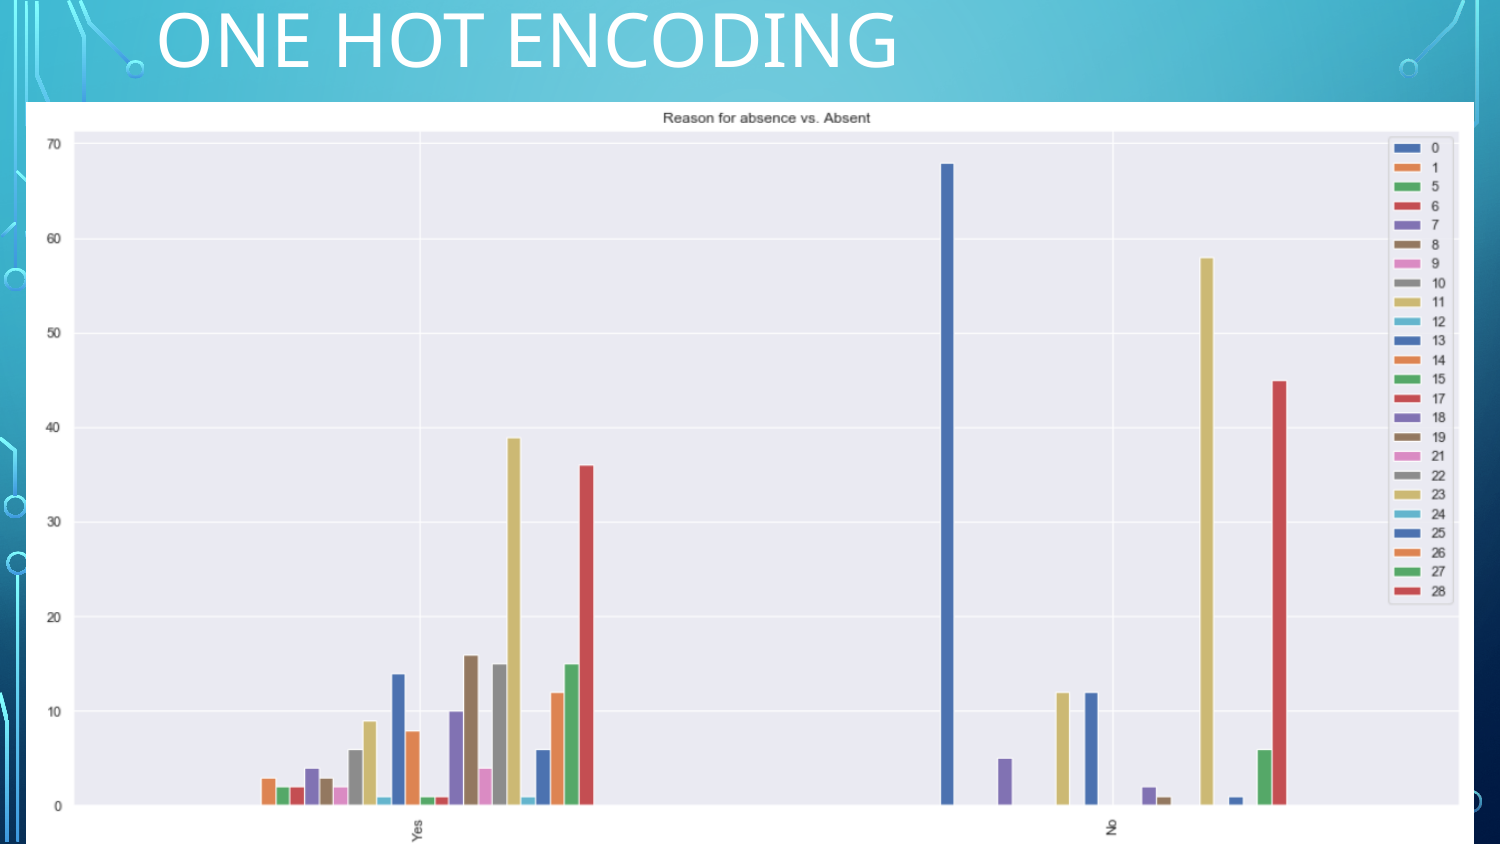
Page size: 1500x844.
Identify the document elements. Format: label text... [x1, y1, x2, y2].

title ONE HOT ENCODING [140, 0, 1360, 102]
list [25, 102, 1475, 844]
